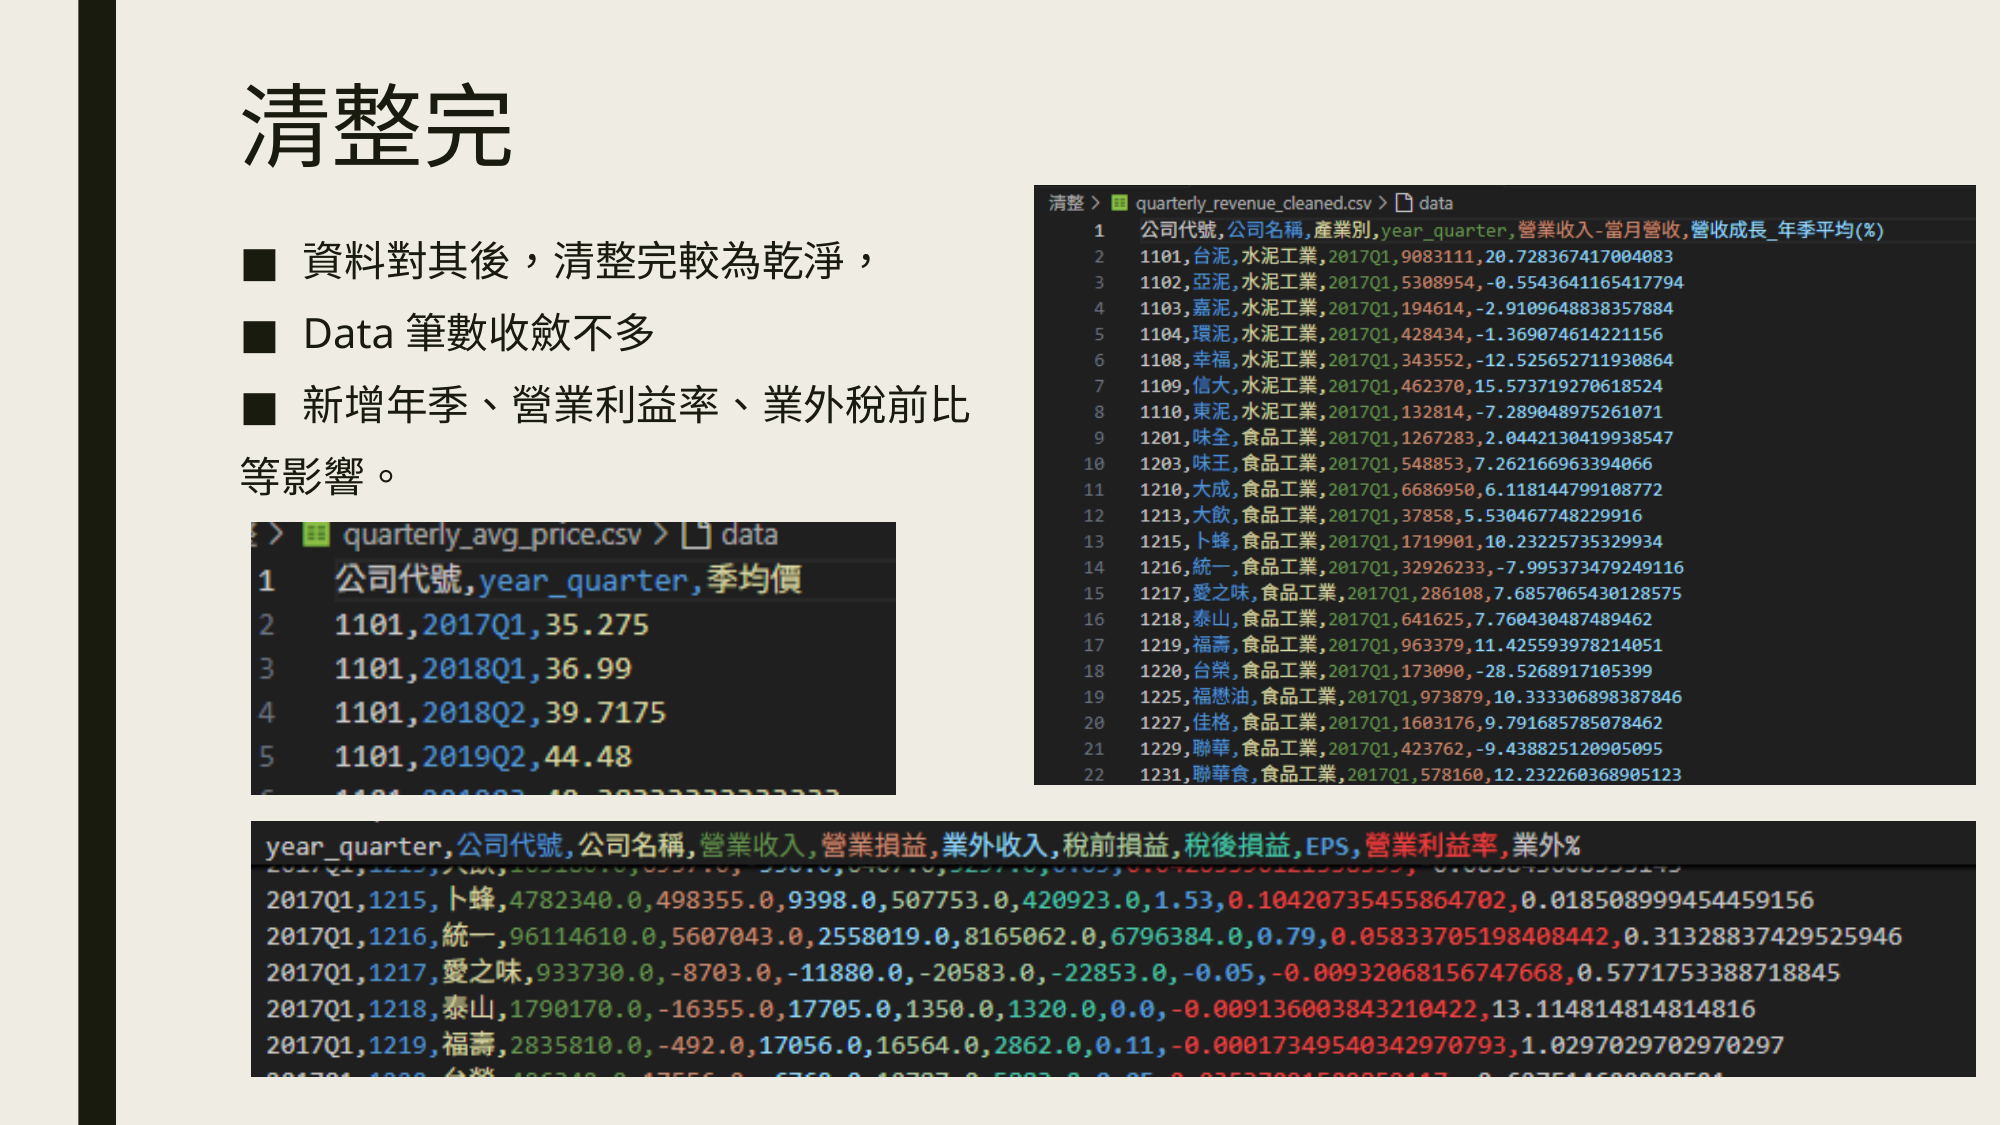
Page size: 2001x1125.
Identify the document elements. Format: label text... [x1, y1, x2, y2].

picture [1034, 185, 1976, 785]
picture [251, 821, 1976, 1077]
text_box 資料對其後，清整完較為乾淨， Data筆數收斂不多 新增年季、營業利益率、業外稅前比 等影響。 [224, 231, 1800, 819]
picture [251, 522, 896, 795]
text_box 清整完 [224, 75, 1800, 231]
